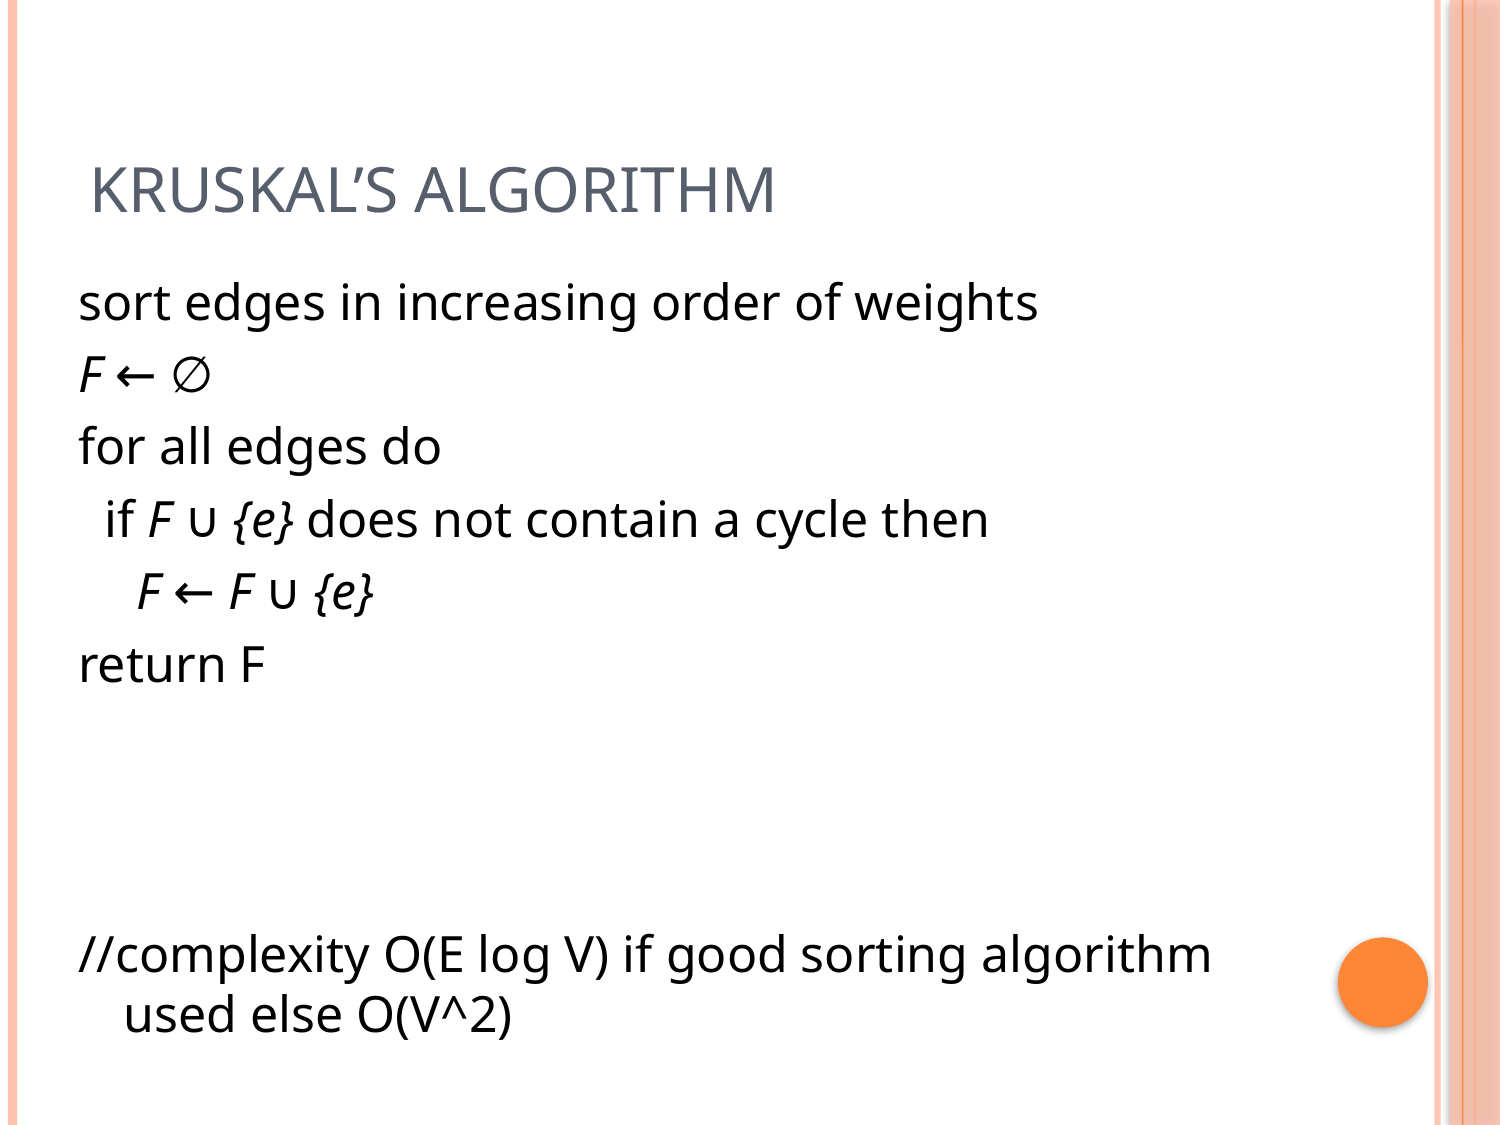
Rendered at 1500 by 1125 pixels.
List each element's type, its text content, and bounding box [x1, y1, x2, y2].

list sort edges in increasing order of weights F ← ∅ for all edges do if F ∪ {e} does not contain a cycle then F ← F ∪ {e} return F //complexity O(E log V) if good sorting algorithm used else O(V^2) [63, 262, 1289, 1062]
title Kruskal’s algorithm [75, 45, 1300, 233]
